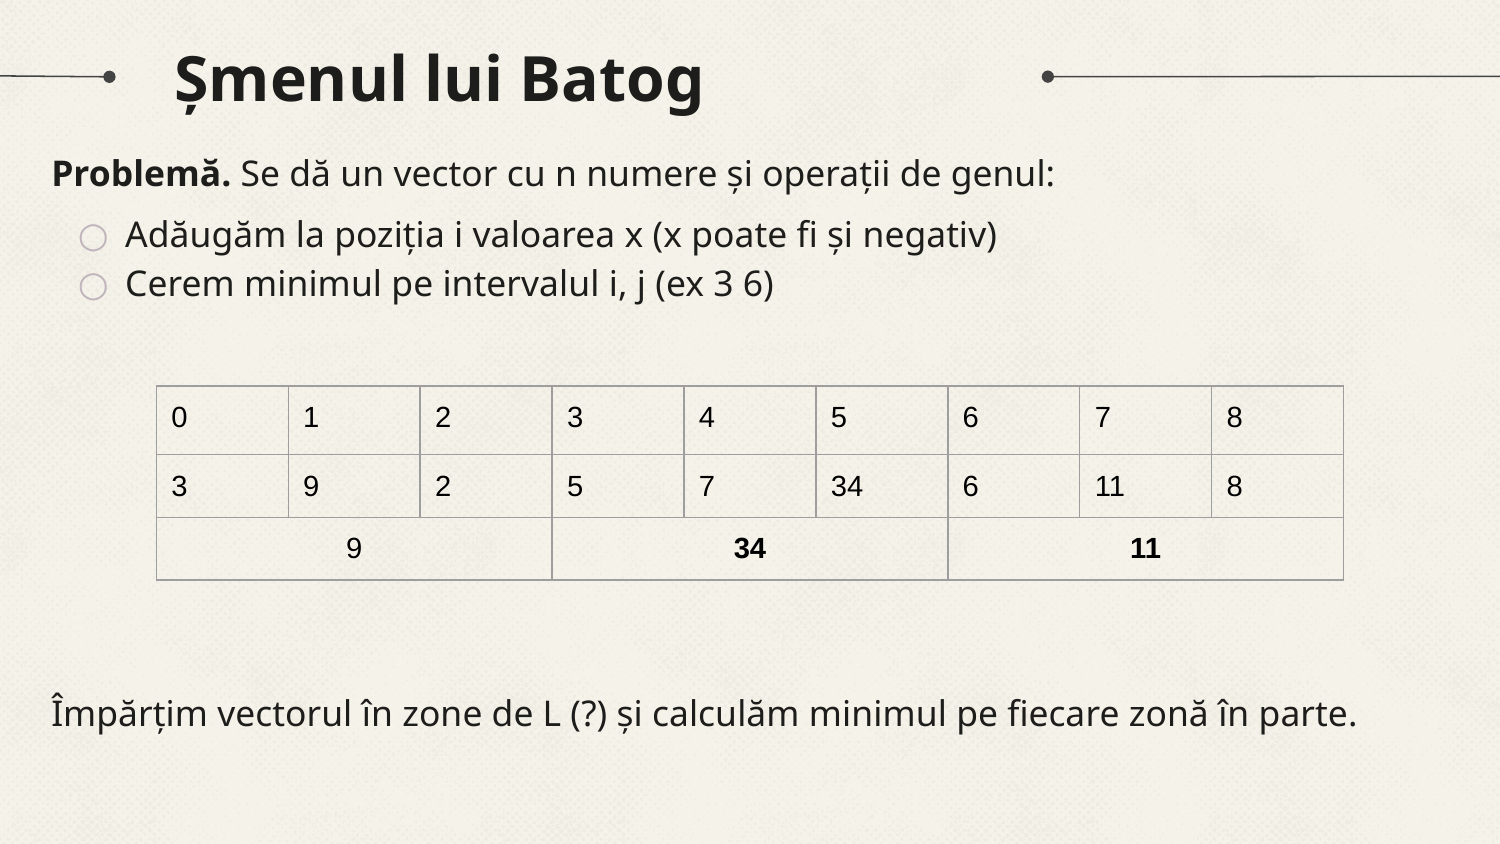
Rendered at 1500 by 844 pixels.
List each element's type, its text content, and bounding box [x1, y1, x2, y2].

table_cell 11 [1080, 455, 1211, 517]
table_header 6 [949, 387, 1079, 454]
table_header 8 [1212, 387, 1343, 454]
title Șmenul lui Batog [159, 6, 1170, 129]
table_cell 11 [949, 518, 1343, 579]
table_header 4 [685, 387, 815, 454]
table_cell 5 [553, 455, 683, 517]
table_header 3 [553, 387, 683, 454]
table_cell 8 [1212, 455, 1343, 517]
picture [0, 0, 1500, 844]
table_cell 34 [817, 455, 947, 517]
table_header 2 [421, 387, 551, 454]
table_cell 9 [289, 455, 419, 517]
list Problemă. Se dă un vector cu n numere și operații de genul: Adăugăm la poziția i valoarea x (x poate fi și negativ) Cerem minimul pe intervalul i, j (ex 3 6) Împărțim vectorul în zone de L (?) și calculăm minimul pe fiecare zonă în parte. [36, 129, 1454, 780]
table_cell 2 [421, 455, 551, 517]
table_header 1 [289, 387, 419, 454]
table_cell 3 [157, 455, 288, 517]
table_cell 34 [553, 518, 947, 579]
table_cell 6 [949, 455, 1079, 517]
table_cell 9 [157, 518, 551, 579]
table_header 5 [817, 387, 947, 454]
table_header 0 [157, 387, 288, 454]
table_cell 7 [685, 455, 815, 517]
table_header 7 [1080, 387, 1211, 454]
